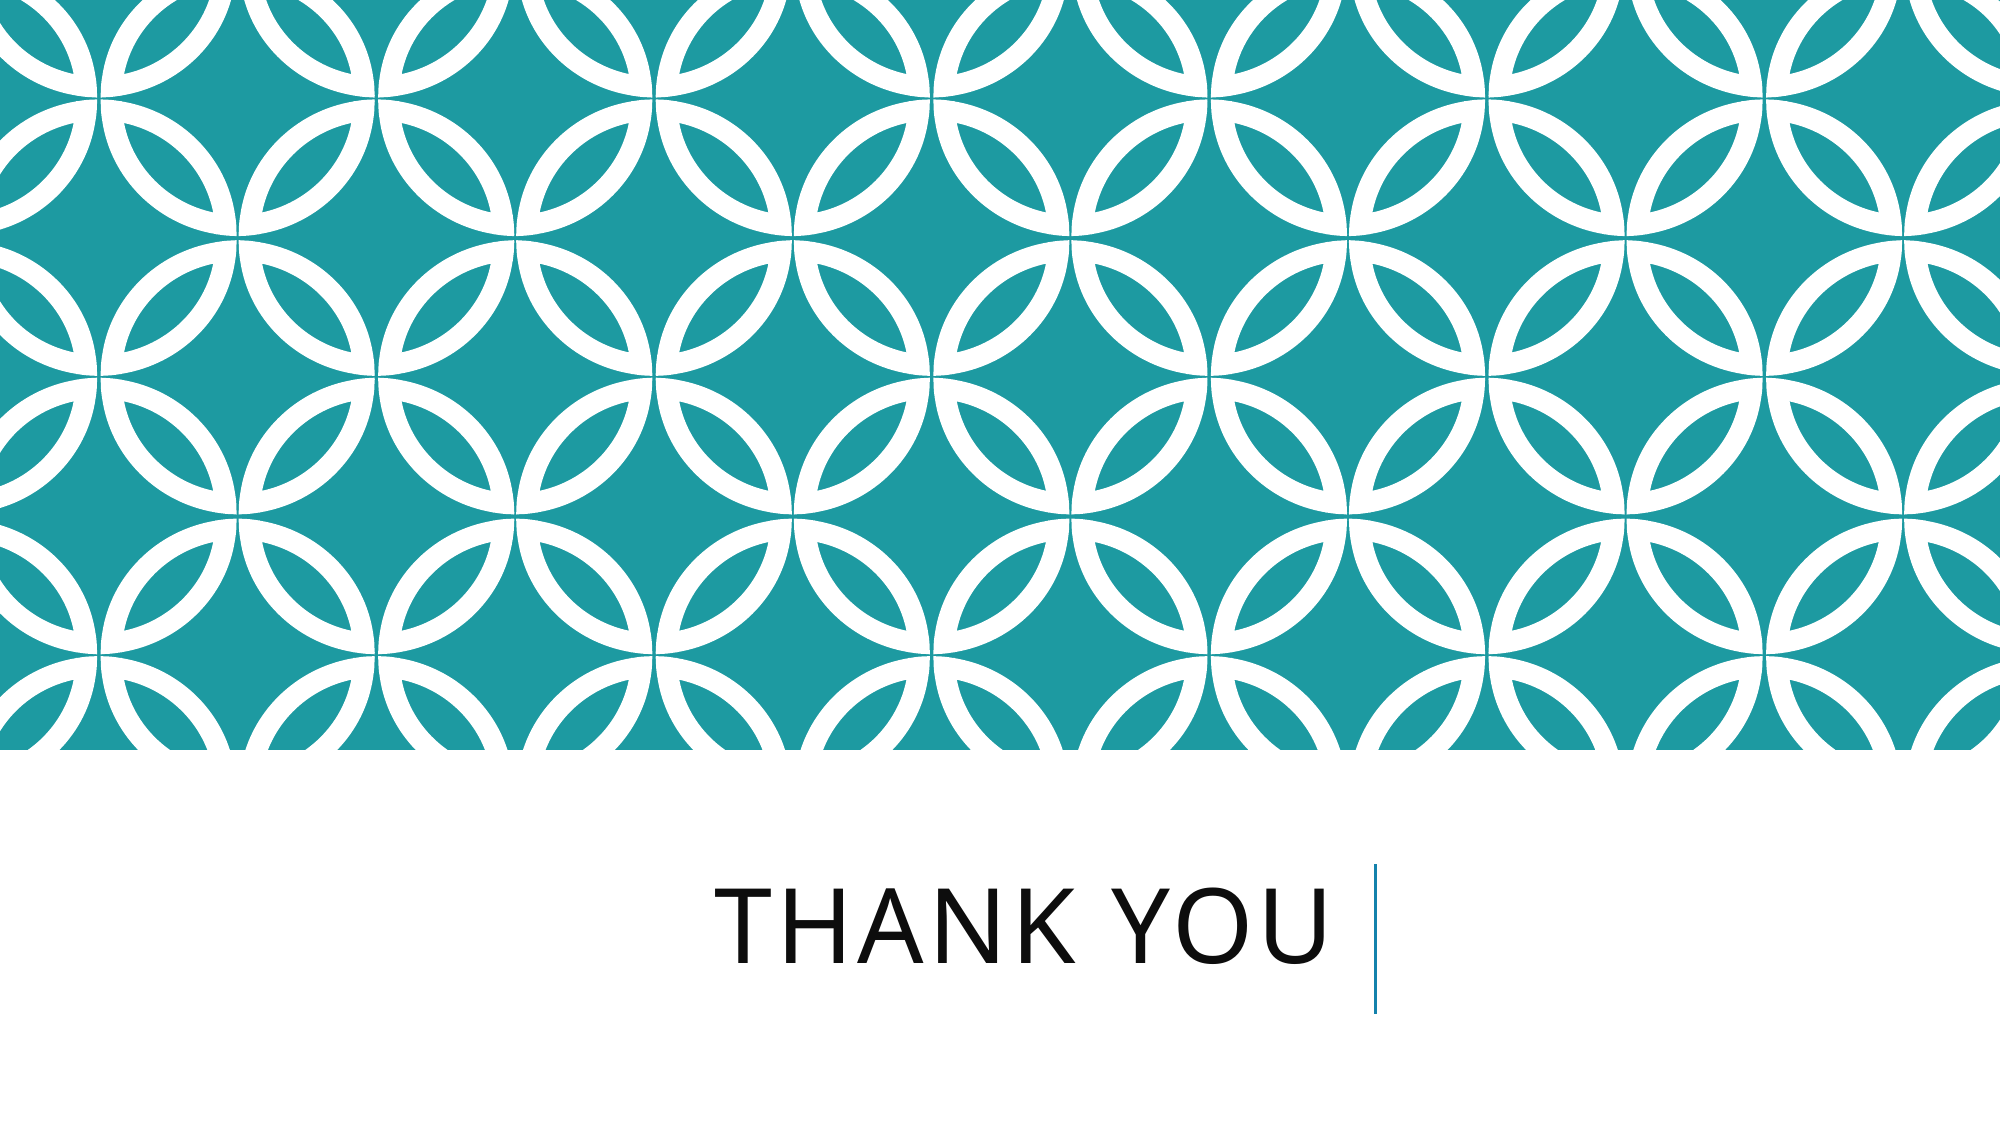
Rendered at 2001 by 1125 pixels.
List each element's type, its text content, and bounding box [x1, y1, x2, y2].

title THANK You [75, 813, 1350, 1054]
